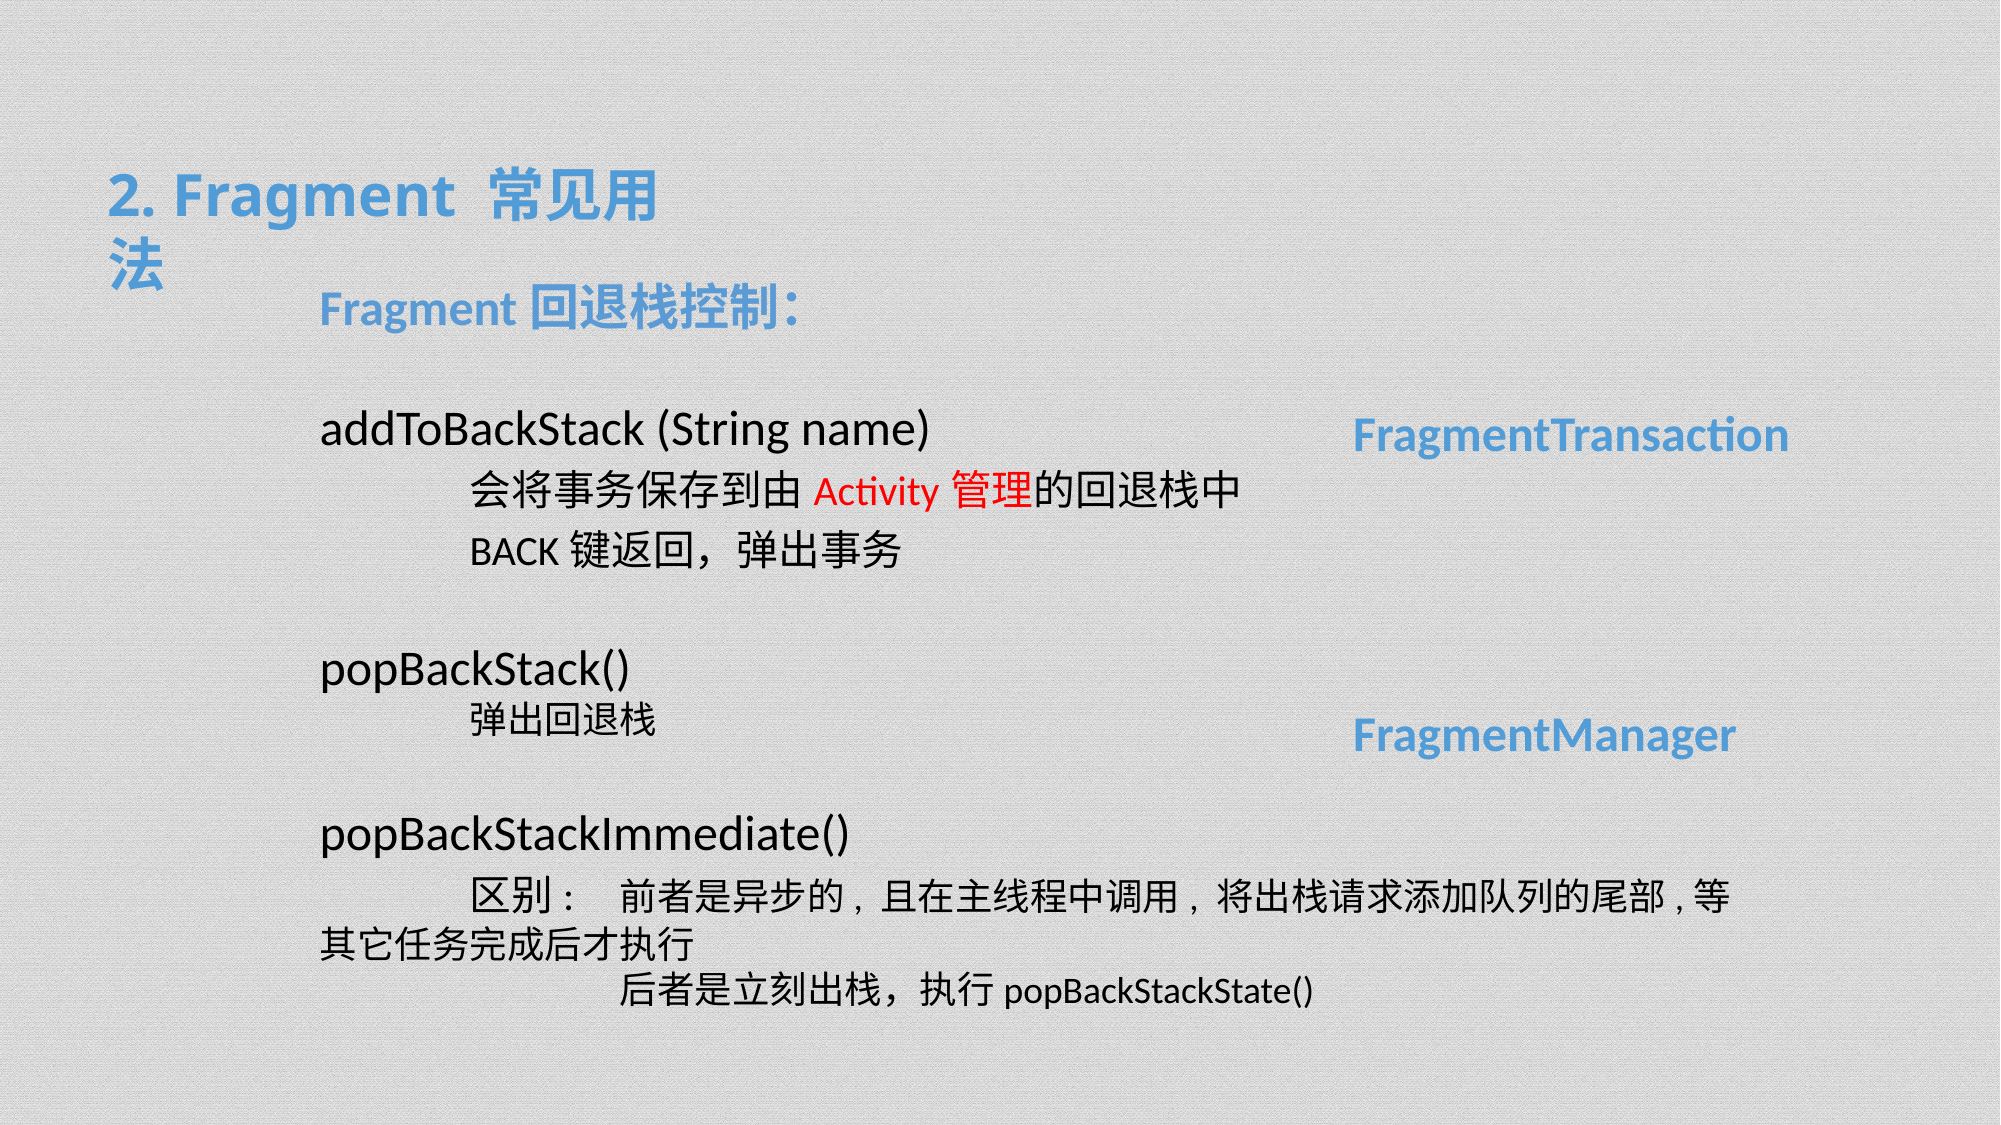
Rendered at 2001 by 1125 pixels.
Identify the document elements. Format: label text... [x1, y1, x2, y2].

picture [0, 0, 2000, 1125]
text_box FragmentTransaction FragmentManager [1338, 394, 1835, 770]
text_box Fragment回退栈控制： addToBackStack (String name) 会将事务保存到由Activity管理的回退栈中 BACK键返回，弹出事务 popBackStack() 弹出回退栈 popBackStackImmediate() 区别: 前者是异步的, 且在主线程中调用, 将出栈请求添加队列的尾部,等其它任务完成后才执行 后者是立刻出栈，执行popBackStackState() [304, 268, 1752, 1079]
text_box 2. Fragment 常见用法 [92, 150, 729, 306]
